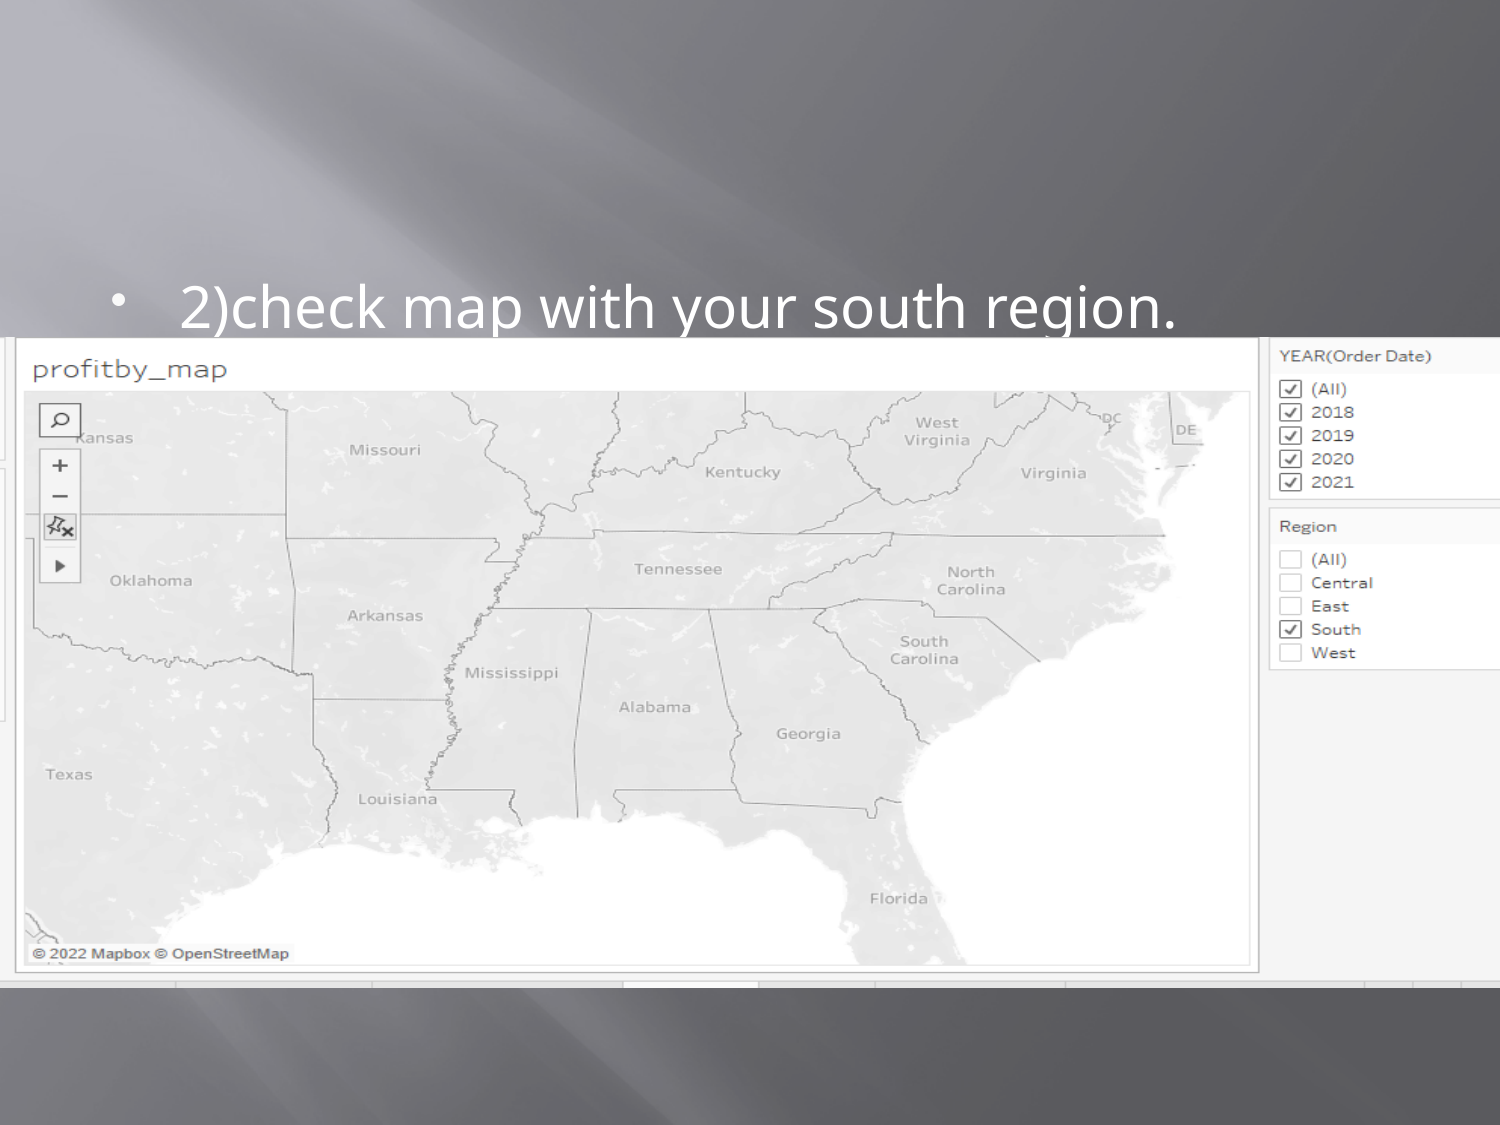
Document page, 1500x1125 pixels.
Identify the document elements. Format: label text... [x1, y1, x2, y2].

list 2)check map with your south region. [75, 262, 1425, 337]
picture [0, 337, 1500, 988]
